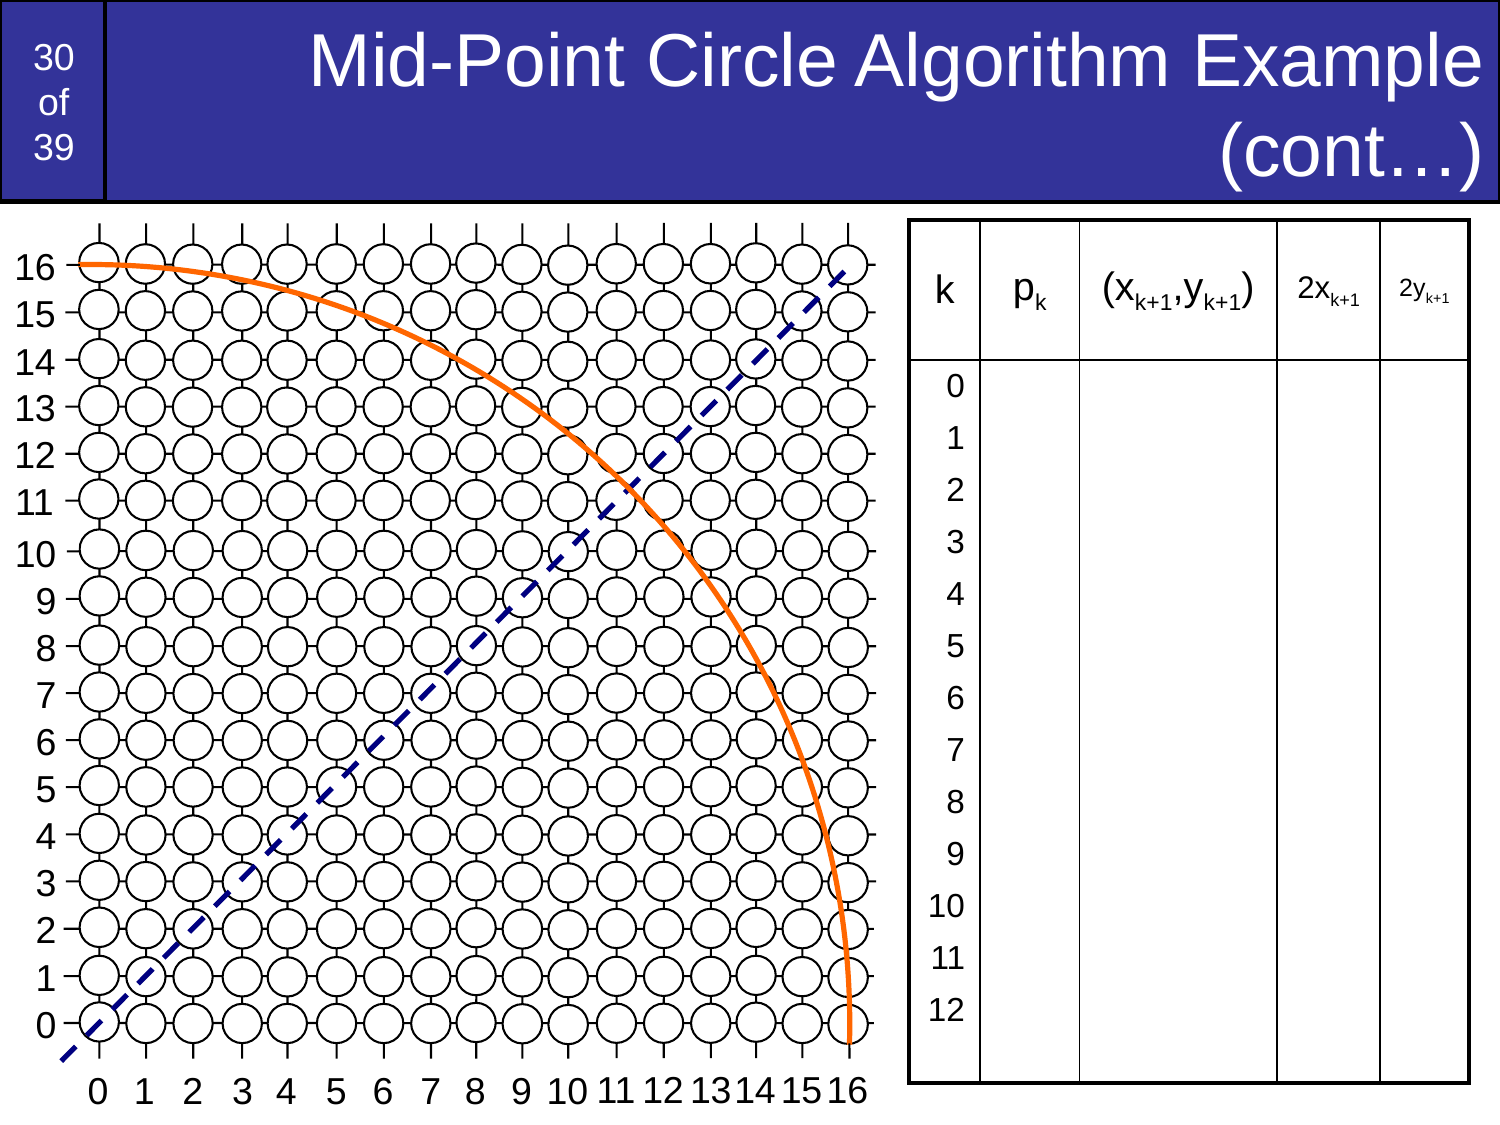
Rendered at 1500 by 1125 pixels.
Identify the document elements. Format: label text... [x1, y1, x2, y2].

table_cell [1080, 361, 1276, 1081]
table_header pk [981, 222, 1079, 359]
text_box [0, 222, 884, 1125]
title Mid-Point Circle Algorithm Example (cont…) [103, 0, 1500, 204]
table_cell [1381, 361, 1467, 1081]
table_header 2yk+1 [1381, 222, 1467, 359]
table_cell [1278, 361, 1379, 1081]
table_header (xk+1,yk+1) [1080, 222, 1276, 359]
table_header 2xk+1 [1278, 222, 1379, 359]
table_cell [981, 361, 1079, 1081]
table_cell 0 1 2 3 4 5 6 7 8 9 10 11 12 [911, 361, 979, 1081]
table_header k [911, 222, 979, 359]
